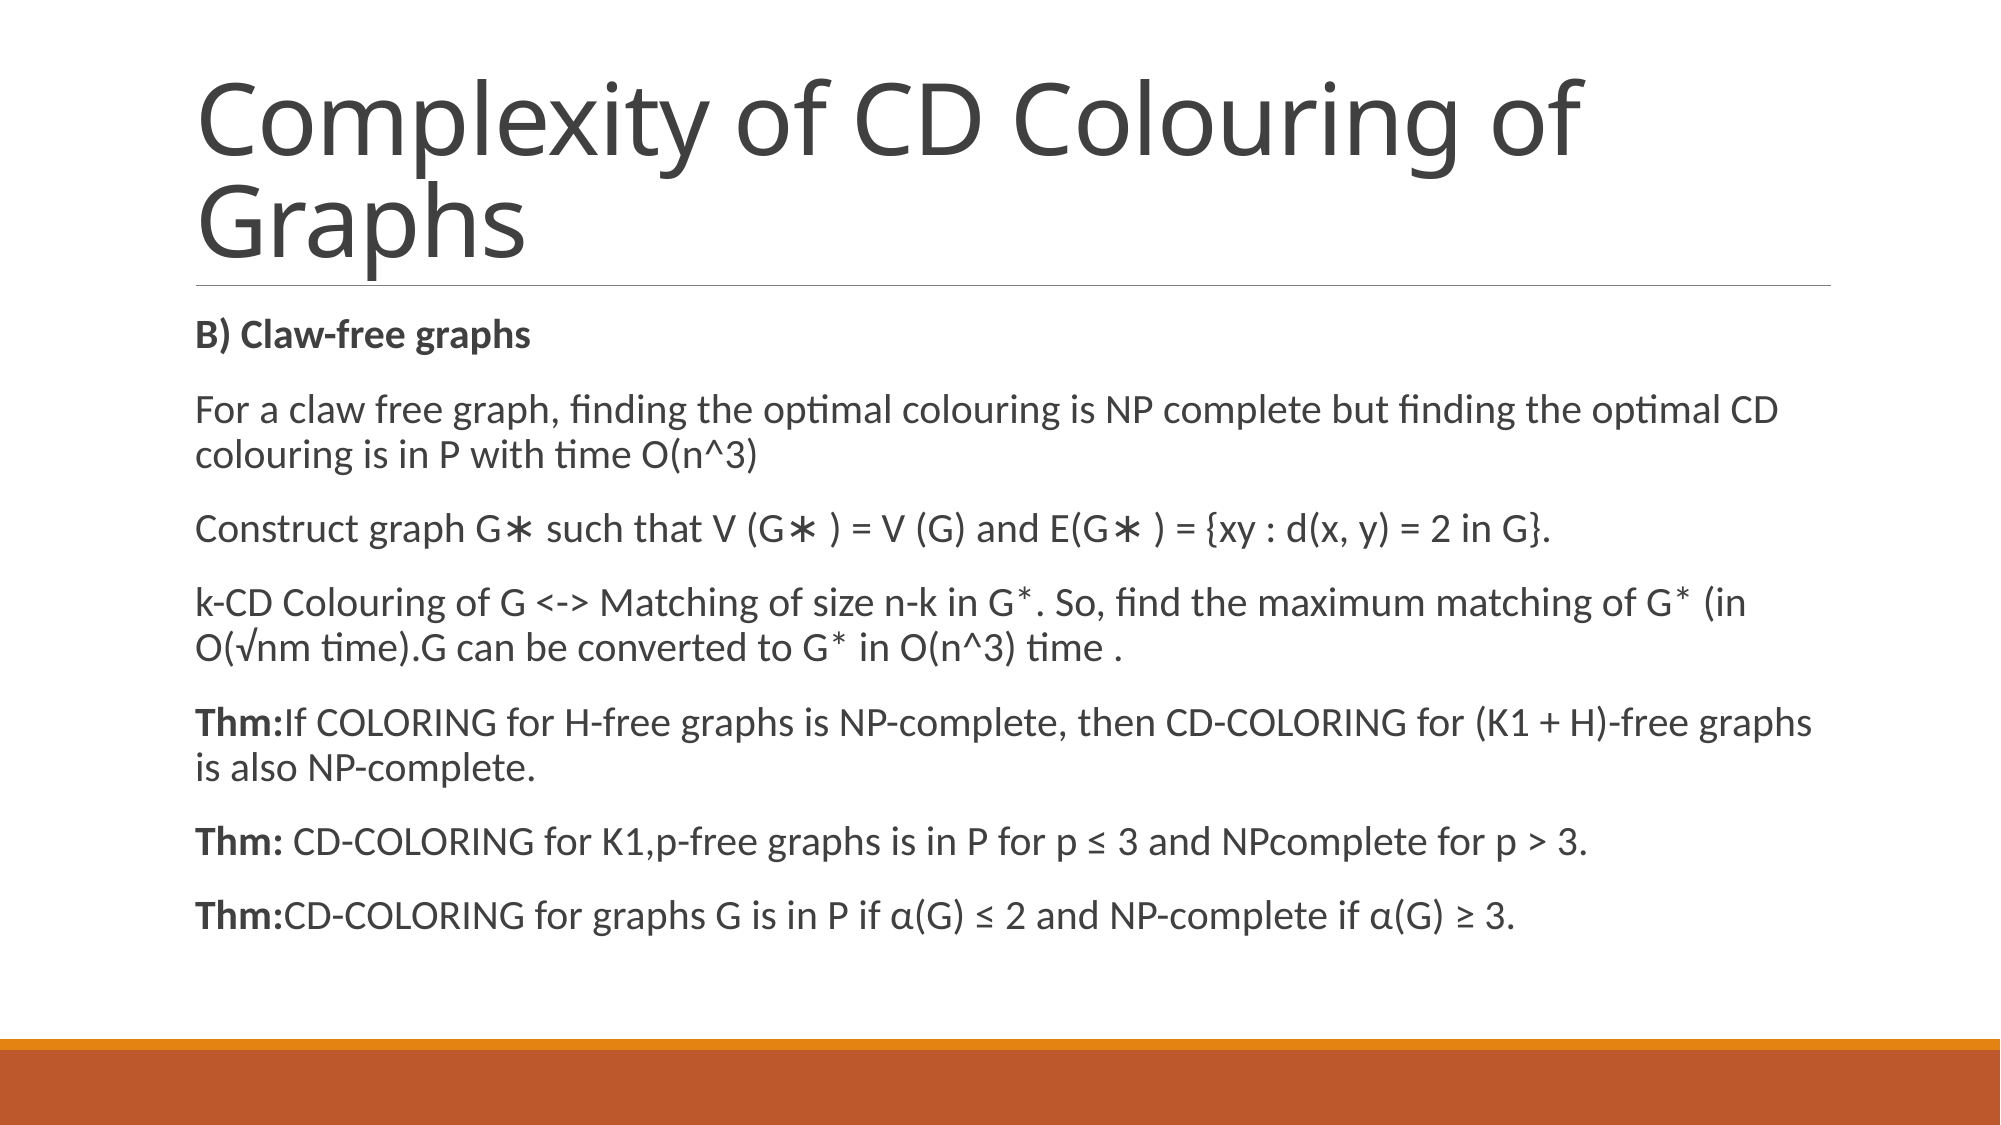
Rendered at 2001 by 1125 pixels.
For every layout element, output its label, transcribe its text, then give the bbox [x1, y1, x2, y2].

title Complexity of CD Colouring of Graphs [180, 47, 1830, 285]
list B) Claw-free graphs For a claw free graph, finding the optimal colouring is NP complete but finding the optimal CD colouring is in P with time O(n^3) Construct graph G∗ such that V (G∗ ) = V (G) and E(G∗ ) = {xy : d(x, y) = 2 in G}. k-CD Colouring of G <-> Matching of size n-k in G*. So, find the maximum matching of G* (in O(√nm time).G can be converted to G* in O(n^3) time . Thm:If COLORING for H-free graphs is NP-complete, then CD-COLORING for (K1 + H)-free graphs is also NP-complete. Thm: CD-COLORING for K1,p-free graphs is in P for p ≤ 3 and NPcomplete for p > 3. Thm:CD-COLORING for graphs G is in P if α(G) ≤ 2 and NP-complete if α(G) ≥ 3. [180, 305, 1830, 966]
